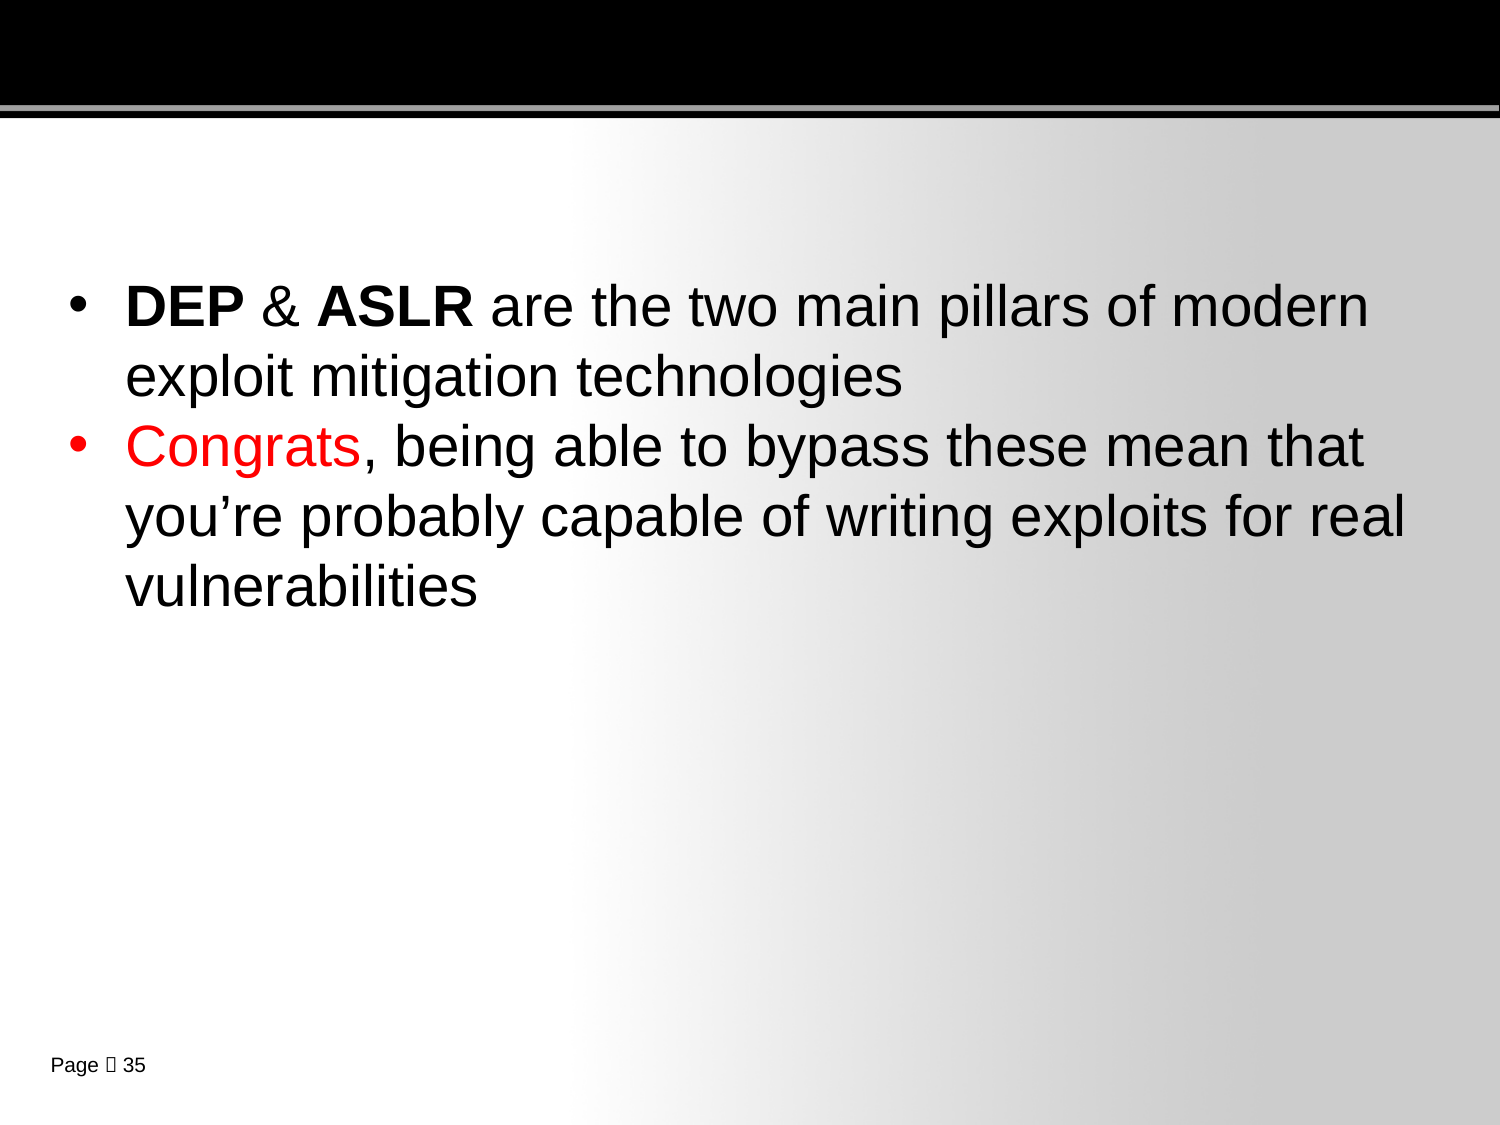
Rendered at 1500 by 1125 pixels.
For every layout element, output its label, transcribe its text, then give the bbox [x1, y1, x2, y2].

text_box DEP & ASLR are the two main pillars of modern exploit mitigation technologies Congrats, being able to bypass these mean that you’re probably capable of writing exploits for real vulnerabilities [54, 261, 1447, 626]
picture [0, 0, 1500, 1125]
